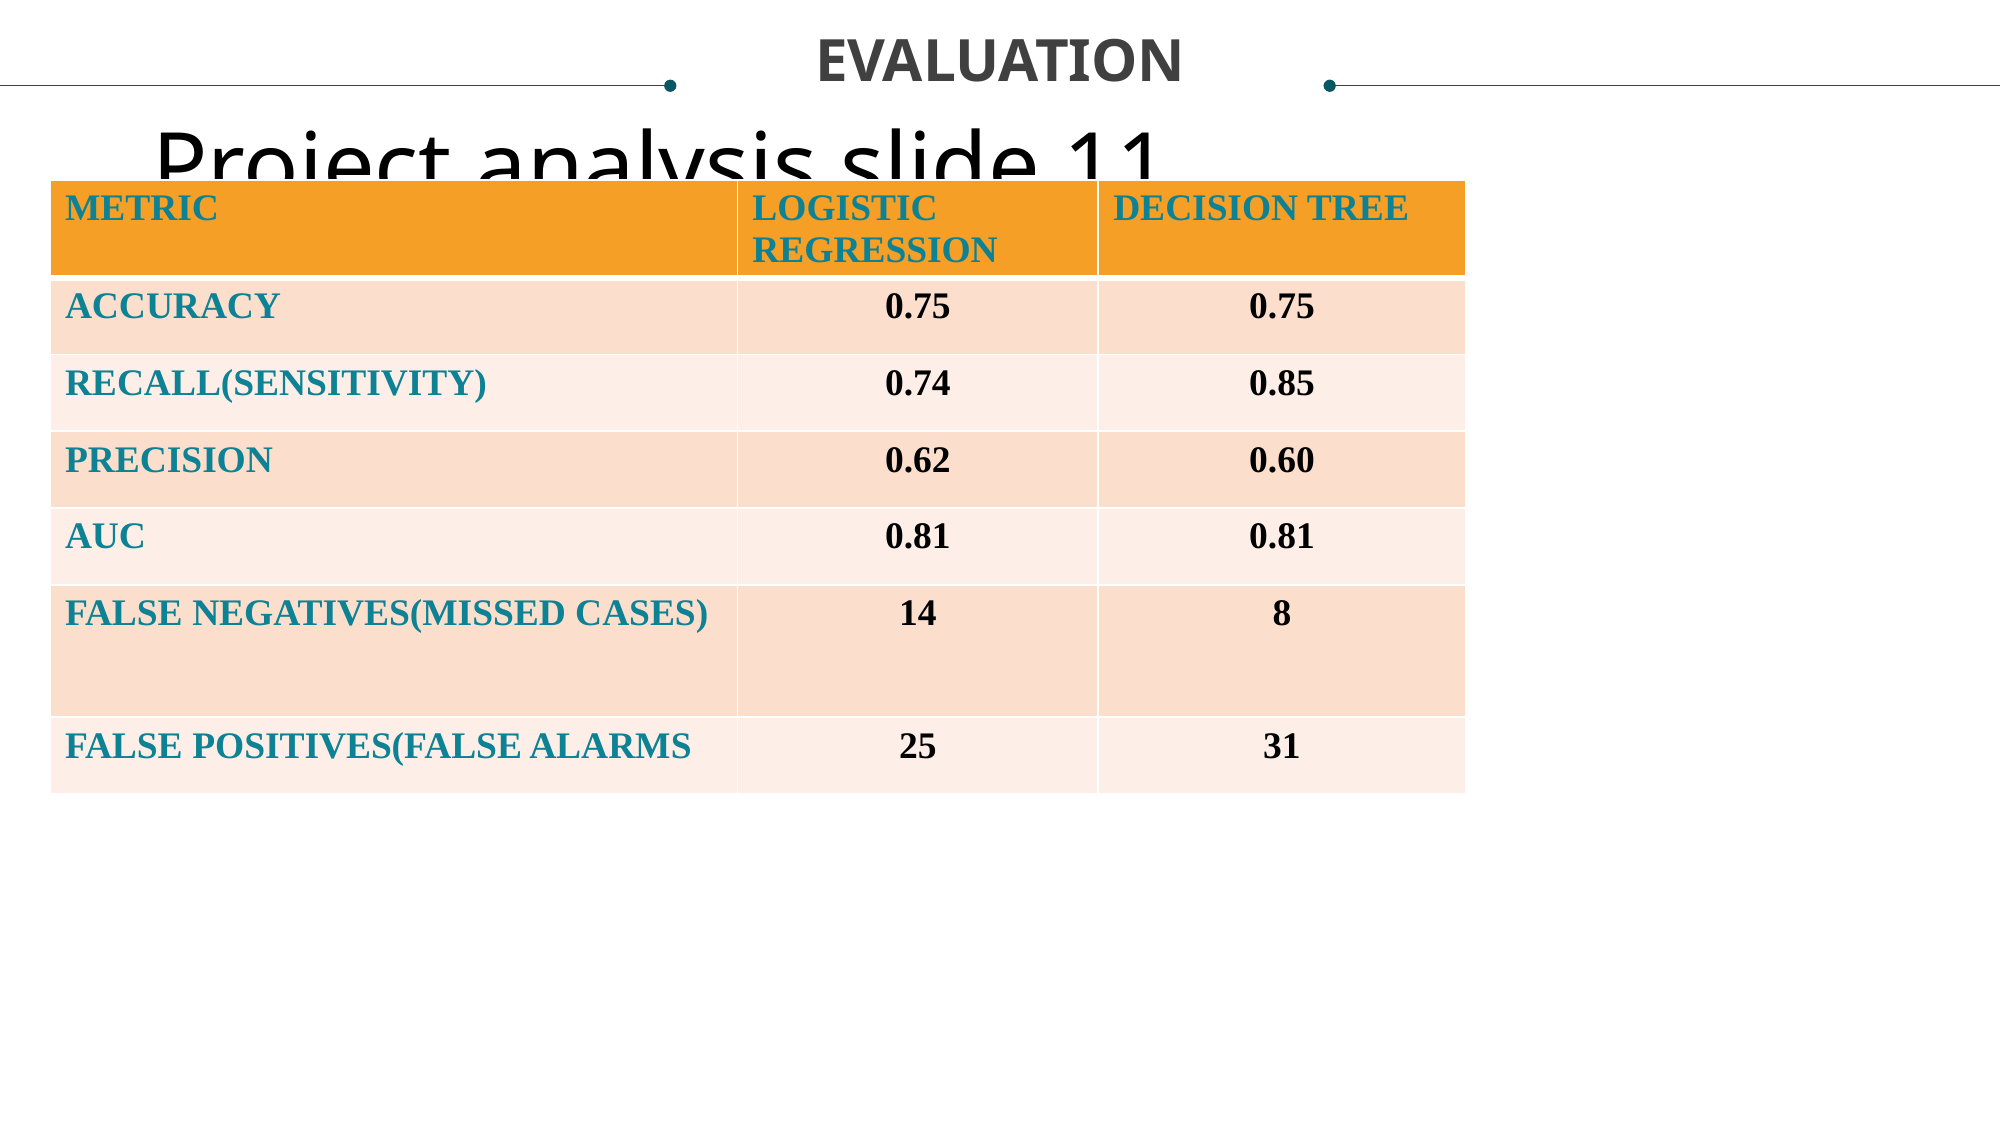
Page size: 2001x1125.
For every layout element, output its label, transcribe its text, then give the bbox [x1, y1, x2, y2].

table_cell 0.75 [738, 281, 1097, 354]
table_cell FALSE NEGATIVES(MISSED CASES) [51, 586, 737, 716]
table_cell 14 [738, 586, 1097, 716]
table_header DECISION TREE [1099, 181, 1465, 275]
table_cell 0.81 [738, 509, 1097, 584]
table_cell FALSE POSITIVES(FALSE ALARMS [51, 718, 737, 793]
table_cell 25 [738, 718, 1097, 793]
title Project analysis slide 11 [137, 59, 1863, 278]
table_cell 0.75 [1099, 281, 1465, 354]
table_cell 0.62 [738, 432, 1097, 507]
table_cell 8 [1099, 586, 1465, 716]
text_box EVALUATION [37, 86, 137, 95]
table_cell 0.60 [1099, 432, 1465, 507]
table_cell ACCURACY [51, 281, 737, 354]
table_cell RECALL(SENSITIVITY) [51, 355, 737, 430]
text_box EVALUATION [37, 31, 1963, 85]
table_cell 0.85 [1099, 355, 1465, 430]
table_cell AUC [51, 509, 737, 584]
text_box EVALUATION [1863, 86, 1963, 95]
table_cell 0.81 [1099, 509, 1465, 584]
table_cell PRECISION [51, 432, 737, 507]
table_header LOGISTIC REGRESSION [738, 181, 1097, 275]
table_cell 0.74 [738, 355, 1097, 430]
table_cell 31 [1099, 718, 1465, 793]
table_header METRIC [51, 181, 737, 275]
